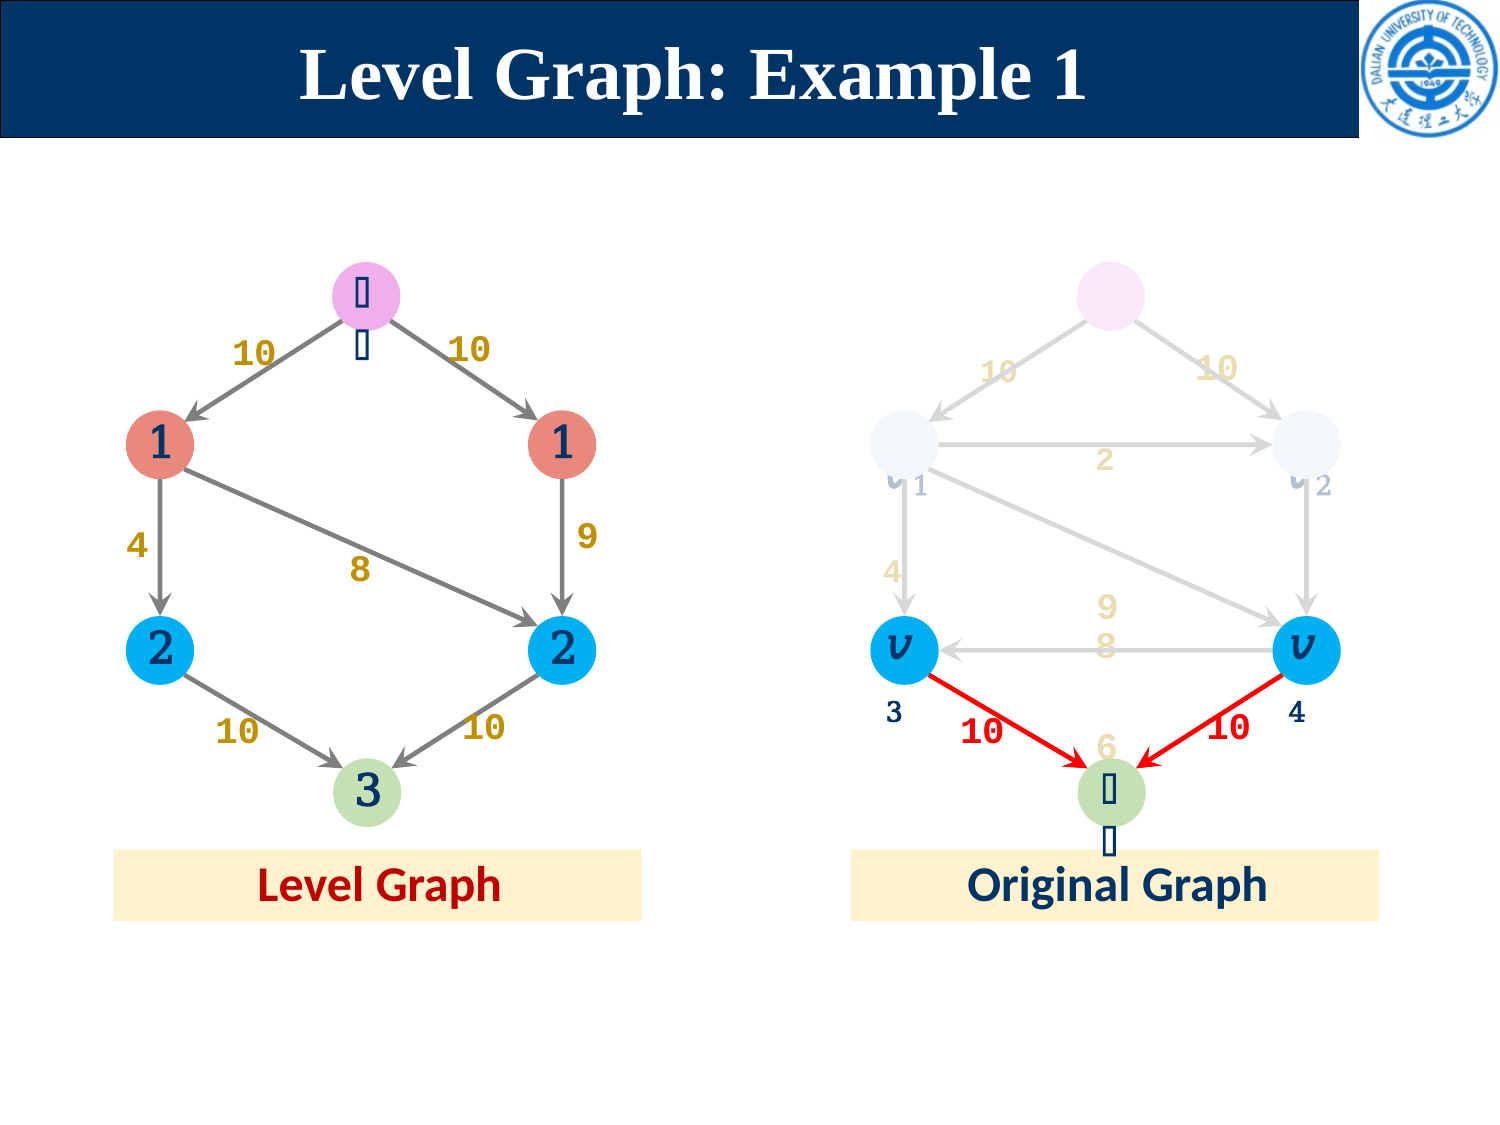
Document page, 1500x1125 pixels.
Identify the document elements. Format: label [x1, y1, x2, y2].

text_box [125, 261, 597, 828]
text_box [124, 518, 151, 566]
picture [1359, 0, 1500, 138]
text_box [575, 509, 601, 557]
text_box [113, 849, 642, 922]
title [37, 0, 1350, 164]
text_box [797, 228, 1433, 922]
